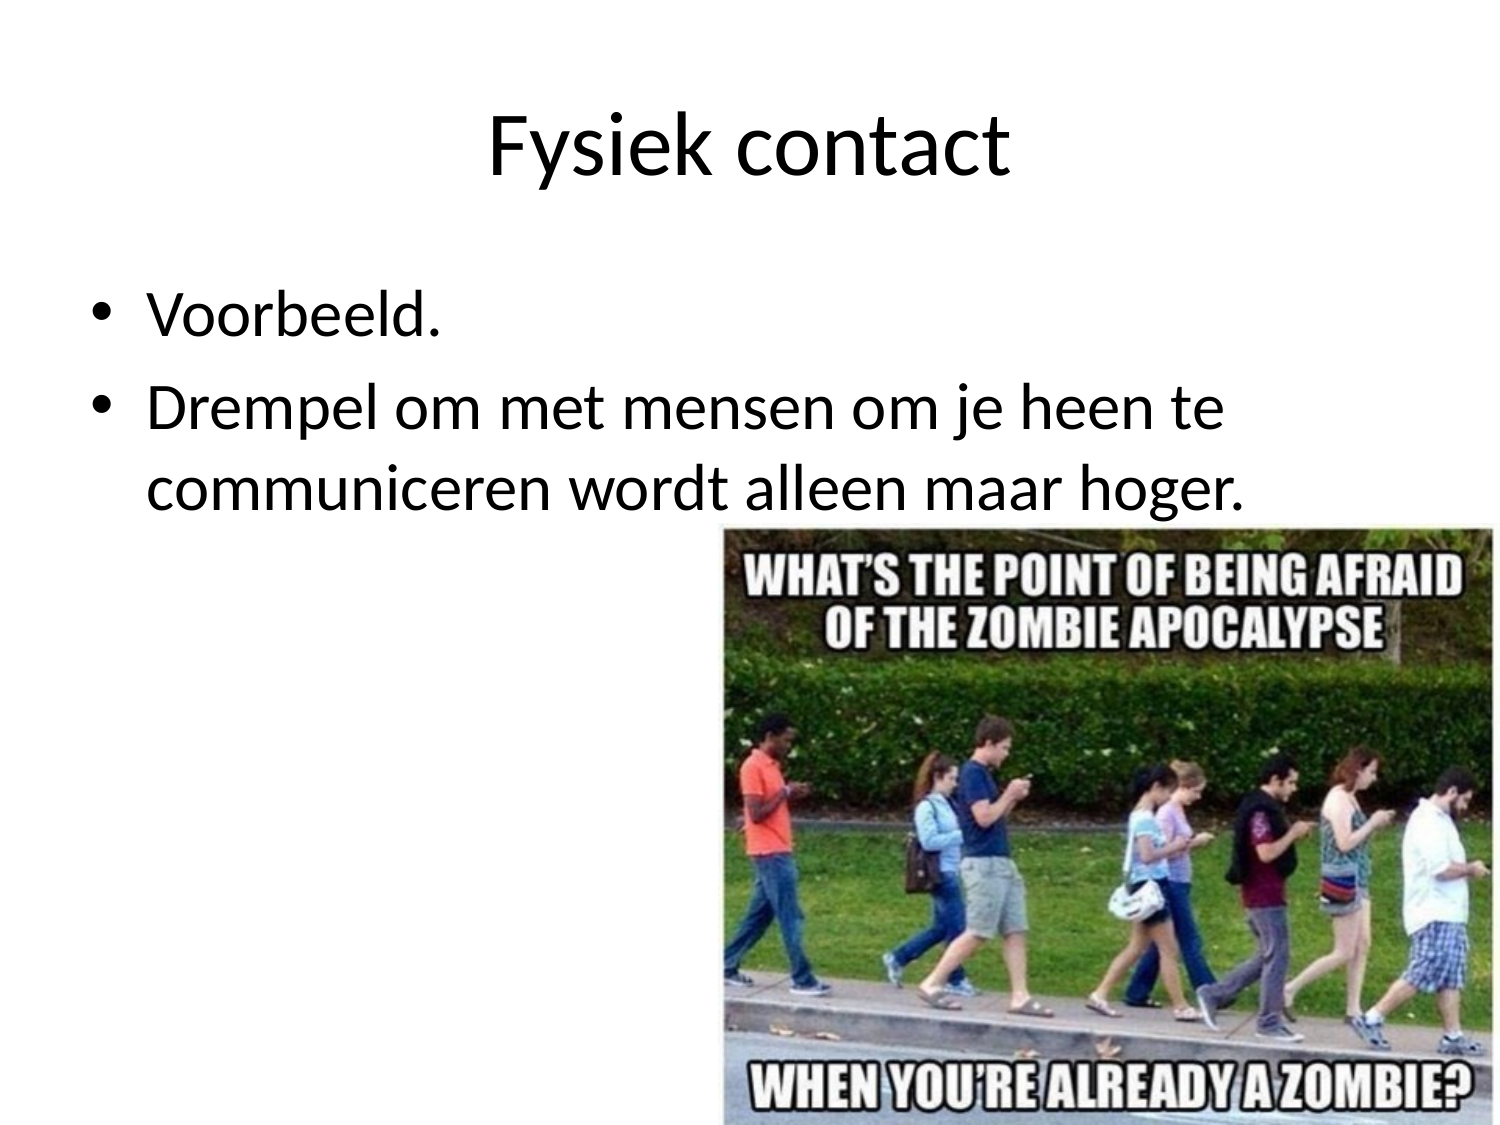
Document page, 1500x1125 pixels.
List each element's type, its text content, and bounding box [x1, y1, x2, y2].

list Voorbeeld. Drempel om met mensen om je heen te communiceren wordt alleen maar hoger. [75, 262, 1425, 1005]
title Fysiek contact [75, 45, 1425, 233]
picture [718, 523, 1500, 1125]
